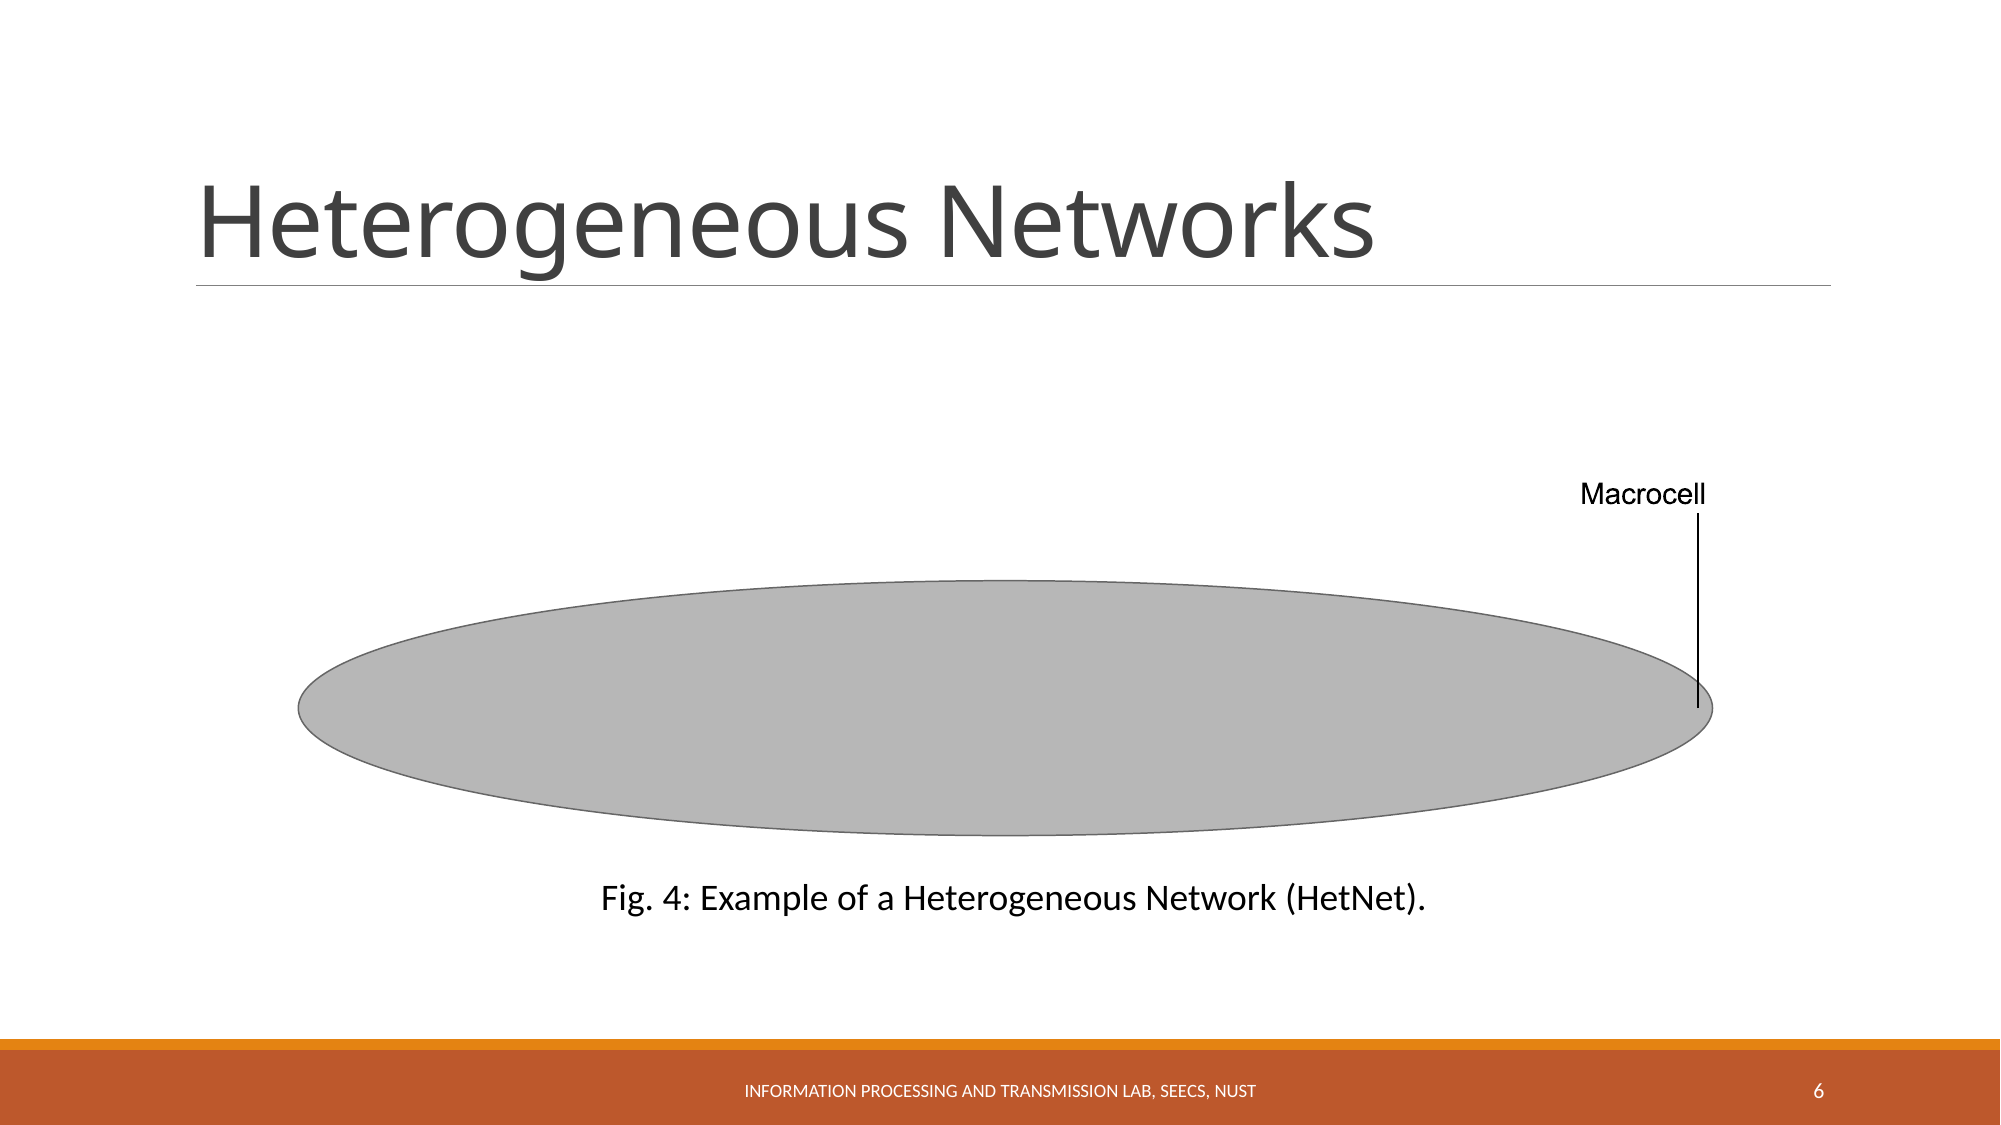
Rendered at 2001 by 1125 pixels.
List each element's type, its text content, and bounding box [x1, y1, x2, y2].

picture [245, 122, 1765, 1125]
title Heterogeneous Networks [180, 47, 1830, 285]
slide_number 6 [1773, 1059, 1840, 1120]
